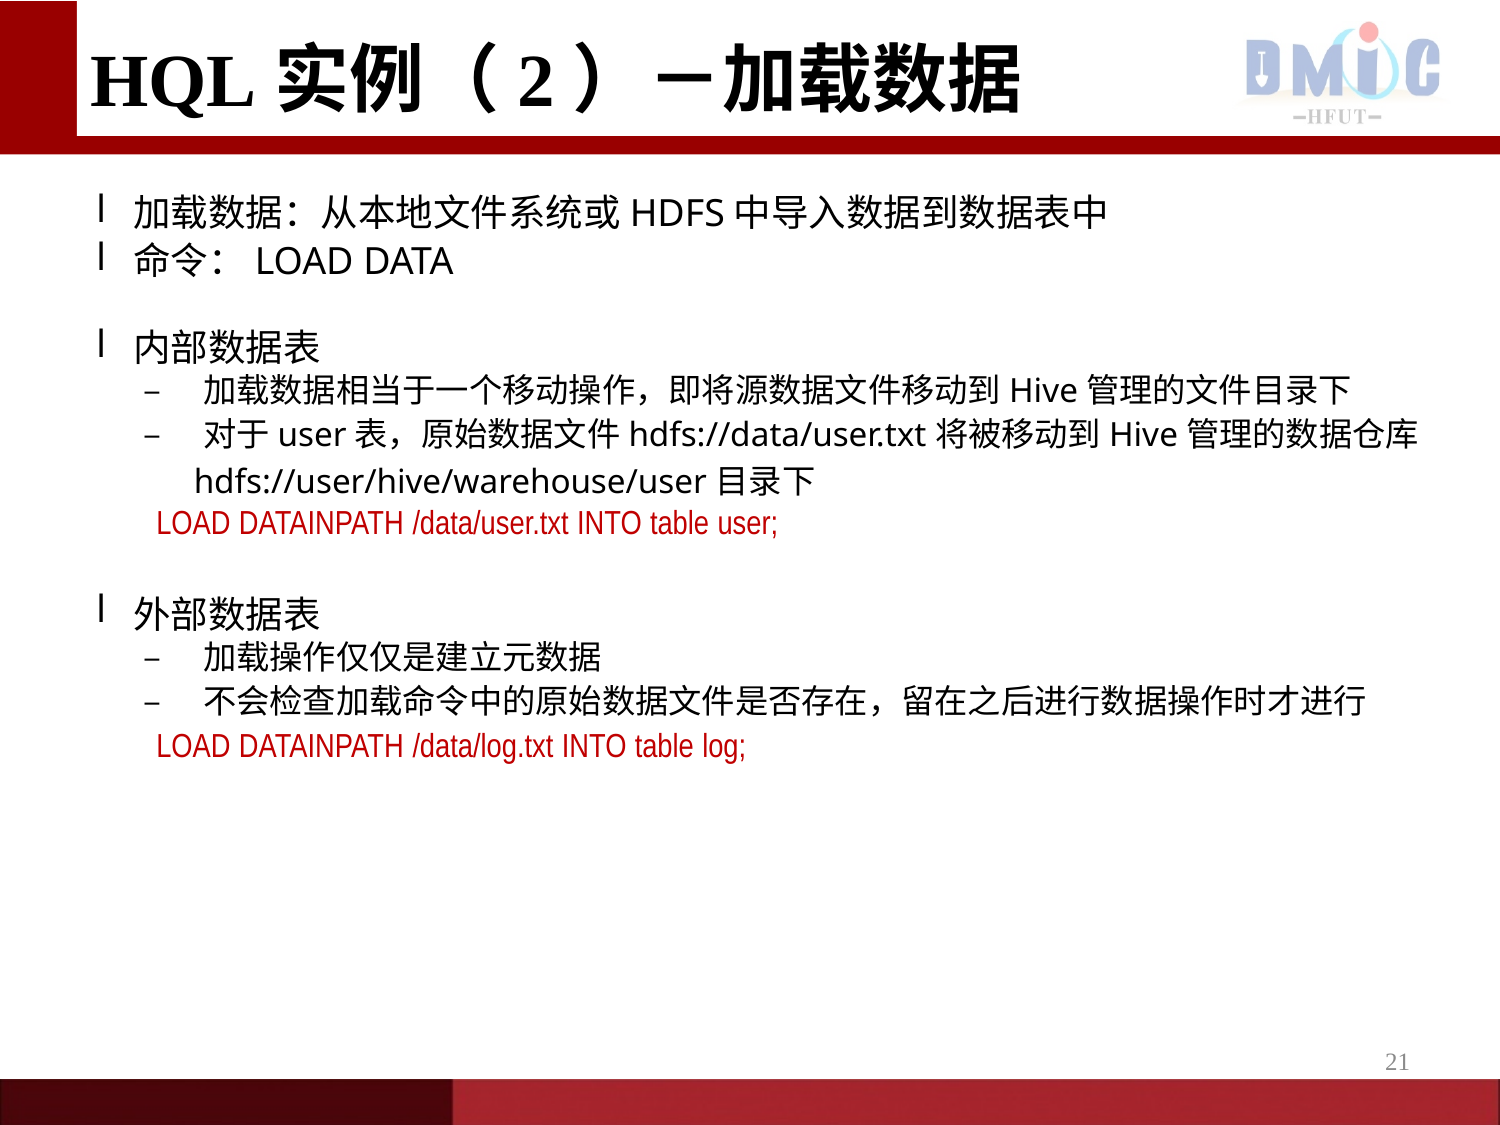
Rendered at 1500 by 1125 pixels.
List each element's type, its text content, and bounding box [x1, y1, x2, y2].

title HQL实例（2）－加载数据 [74, 20, 1426, 130]
text_box 加载数据：从本地文件系统或HDFS中导入数据到数据表中 命令：LOAD DATA 内部数据表 – 加载数据相当于一个移动操作，即将源数据文件移动到Hive管理的文件目录下 – 对于user表，原始数据文件hdfs://data/user.txt将被移动到Hive管理的数据仓库 hdfs://user/hive/warehouse/user目录下 LOAD DATAINPATH /data/user.txt INTO table user; 外部数据表 – 加载操作仅仅是建立元数据 – 不会检查加载命令中的原始数据文件是否存在，留在之后进行数据操作时才进行 LOAD DATAINPATH /data/log.txt INTO table log; [133, 196, 1419, 775]
picture [0, 1079, 1500, 1125]
text_box l l l l [96, 196, 114, 638]
slide_number 21 [1074, 1030, 1425, 1091]
